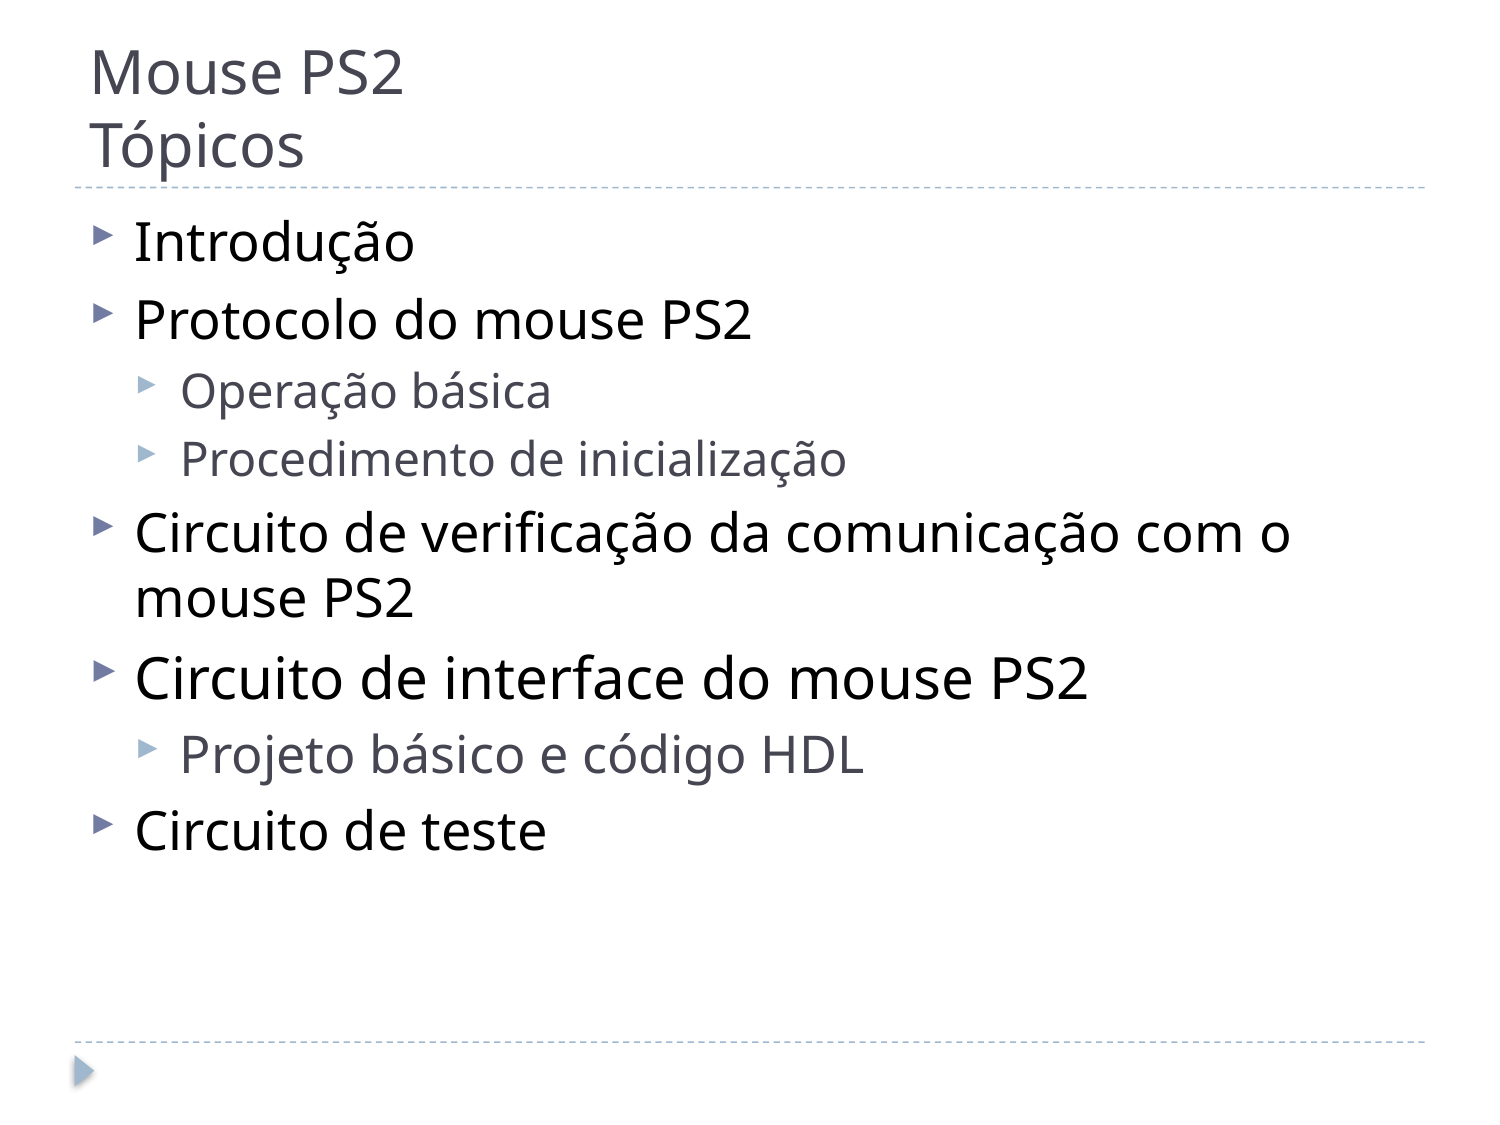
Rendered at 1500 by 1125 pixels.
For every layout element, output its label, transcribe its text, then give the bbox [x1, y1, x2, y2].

list Introdução Protocolo do mouse PS2 Operação básica Procedimento de inicialização Circuito de verificação da comunicação com o mouse PS2 Circuito de interface do mouse PS2 Projeto básico e código HDL Circuito de teste [75, 200, 1425, 1010]
title Mouse PS2 Tópicos [75, 24, 1425, 188]
